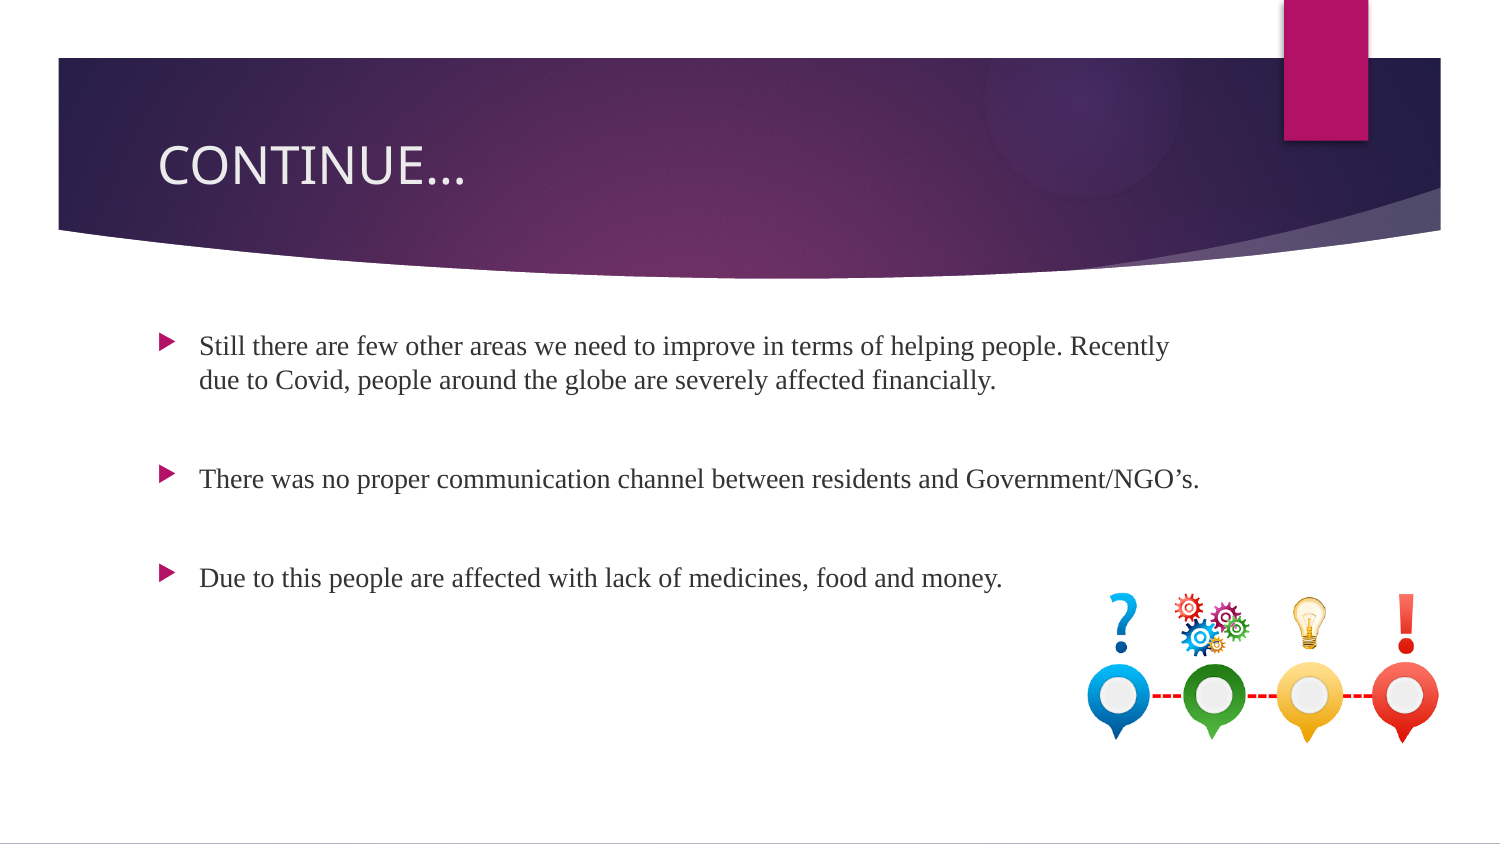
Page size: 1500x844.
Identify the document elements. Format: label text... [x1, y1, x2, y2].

picture [1038, 522, 1481, 818]
title CONTINUE… [142, 119, 1220, 207]
list Still there are few other areas we need to improve in terms of helping people. Recently due to Covid, people around the globe are severely affected financially. There was no proper communication channel between residents and Government/NGO’s. Due to this people are affected with lack of medicines, food and money. [142, 320, 1220, 741]
